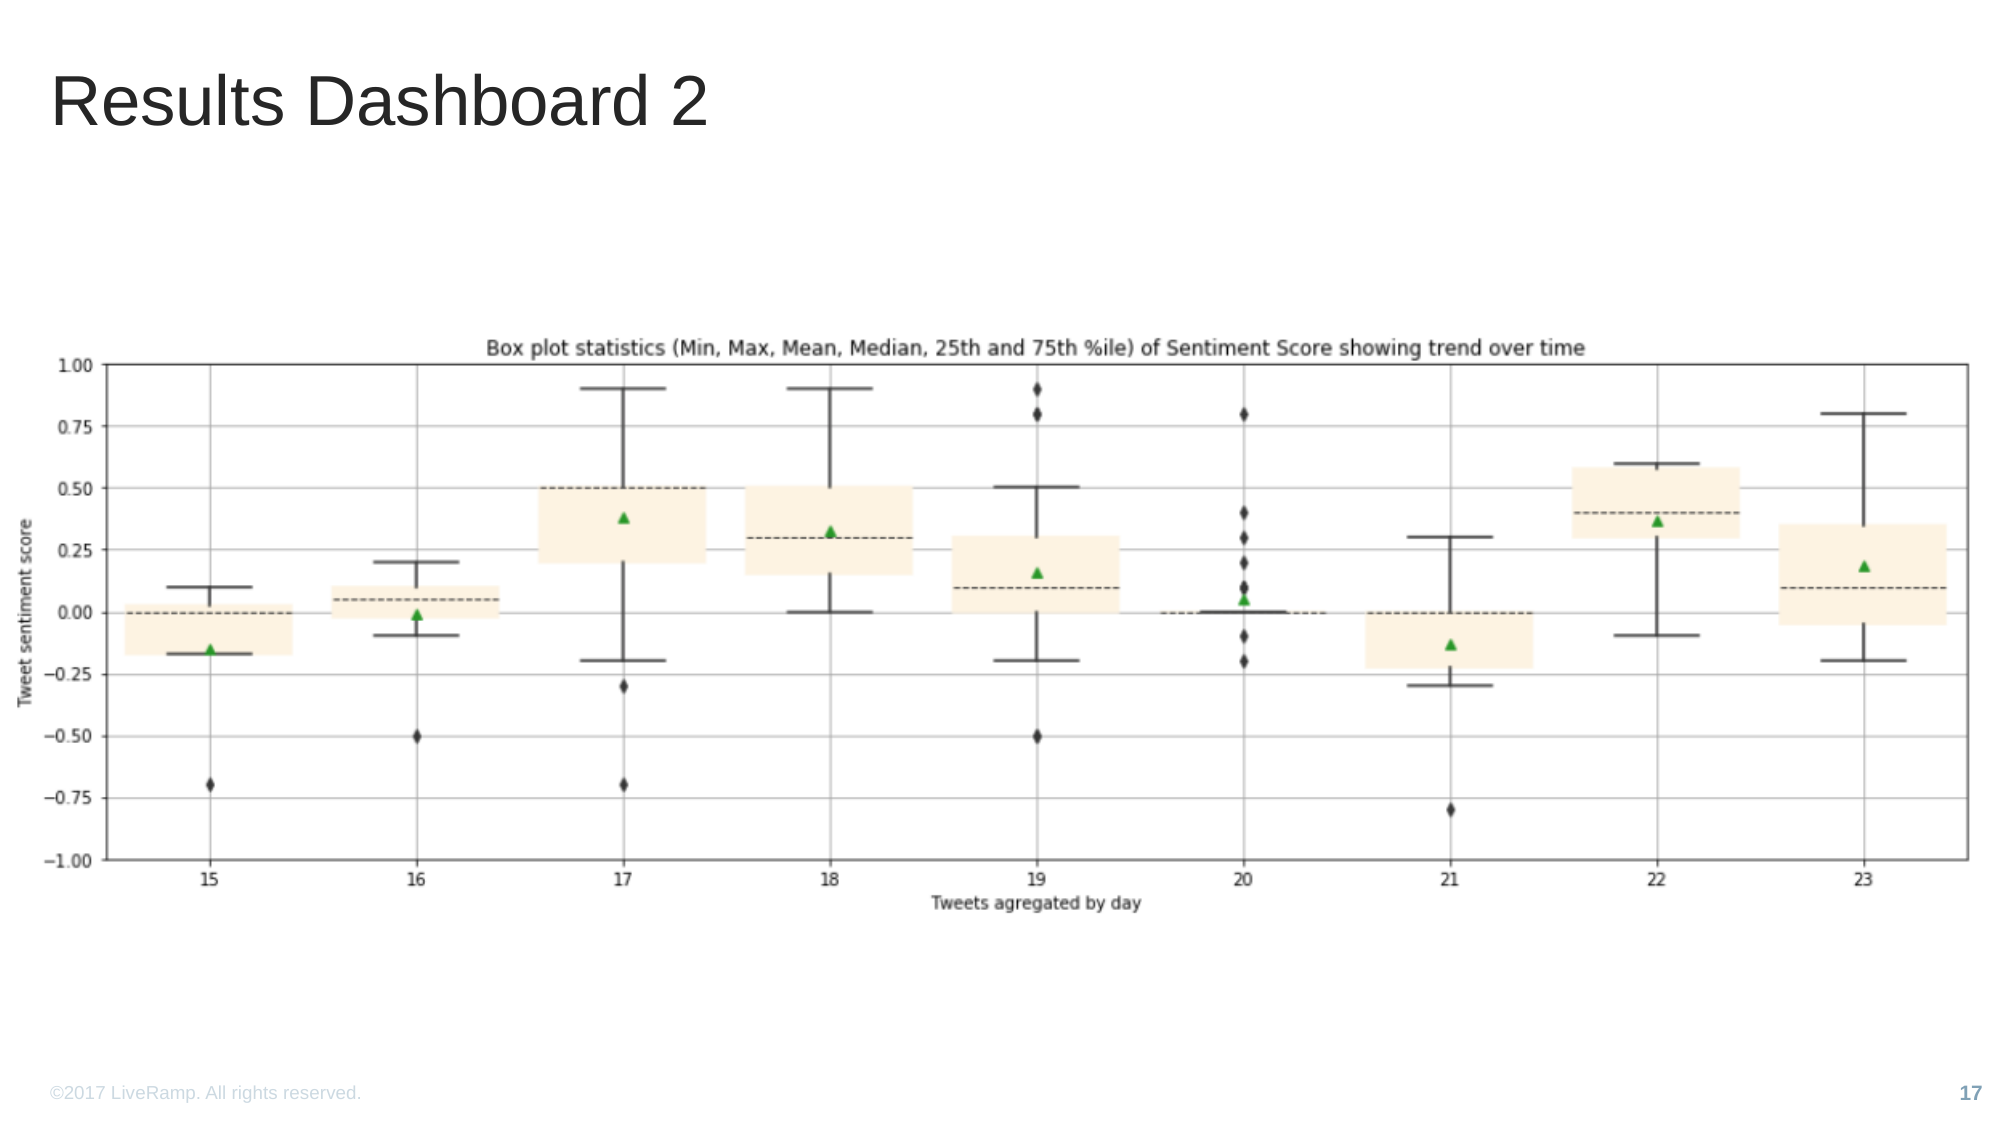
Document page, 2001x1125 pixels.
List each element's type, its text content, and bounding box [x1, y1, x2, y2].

title Results Dashboard 2 [50, 26, 1948, 141]
slide_number 17 [1941, 1075, 1991, 1108]
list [0, 191, 2000, 1059]
